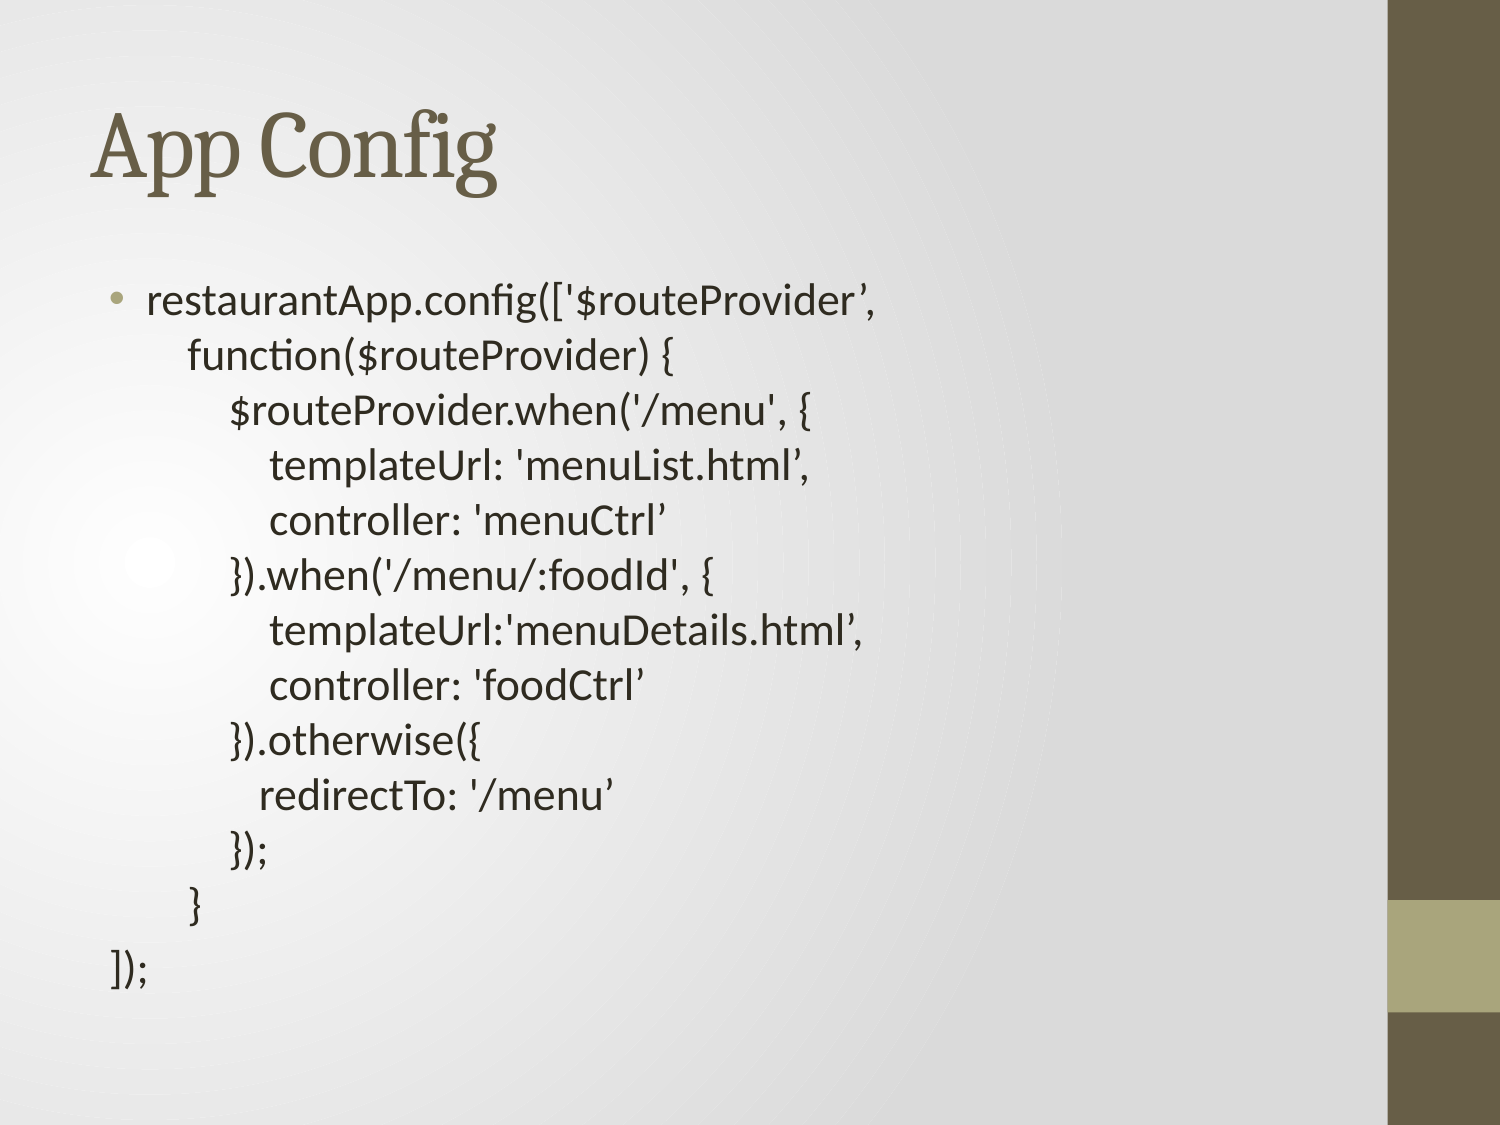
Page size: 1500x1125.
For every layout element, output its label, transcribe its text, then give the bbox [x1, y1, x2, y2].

title App Config [75, 45, 1325, 233]
list restaurantApp.config(['$routeProvider’, function($routeProvider) { $routeProvider.when('/menu', { templateUrl: 'menuList.html’, controller: 'menuCtrl’ }).when('/menu/:foodId', { templateUrl:'menuDetails.html’, controller: 'foodCtrl’ }).otherwise({ redirectTo: '/menu’ }); } ]); [75, 262, 1325, 1050]
